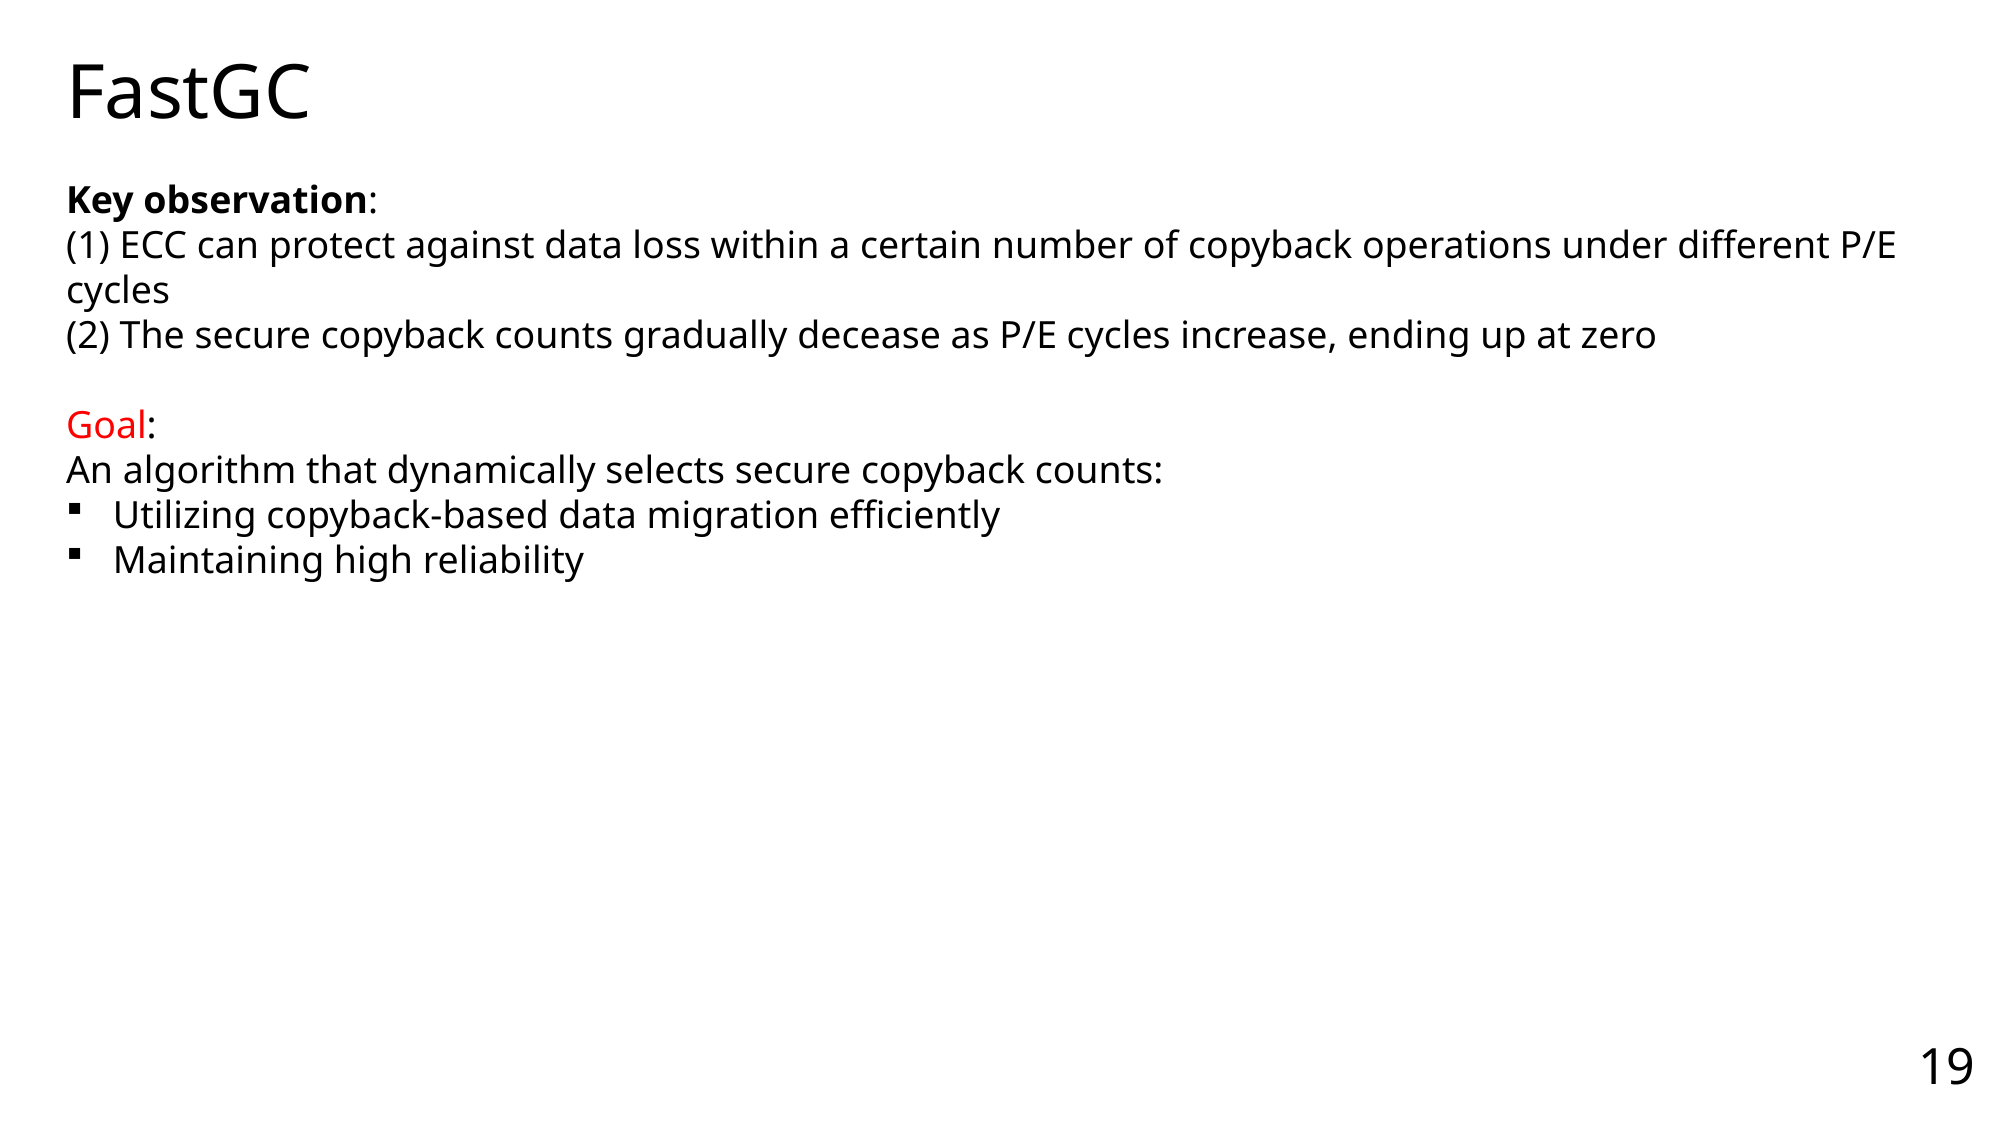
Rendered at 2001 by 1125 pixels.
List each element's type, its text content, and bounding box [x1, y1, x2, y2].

text_box Key observation: (1) ECC can protect against data loss within a certain number of copyback operations under different P/E cycles (2) The secure copyback counts gradually decease as P/E cycles increase, ending up at zero Goal: An algorithm that dynamically selects secure copyback counts: Utilizing copyback-based data migration efficiently Maintaining high reliability [50, 168, 1949, 998]
slide_number 19 [1865, 1024, 1991, 1113]
text_box FastGC [50, 28, 1359, 157]
